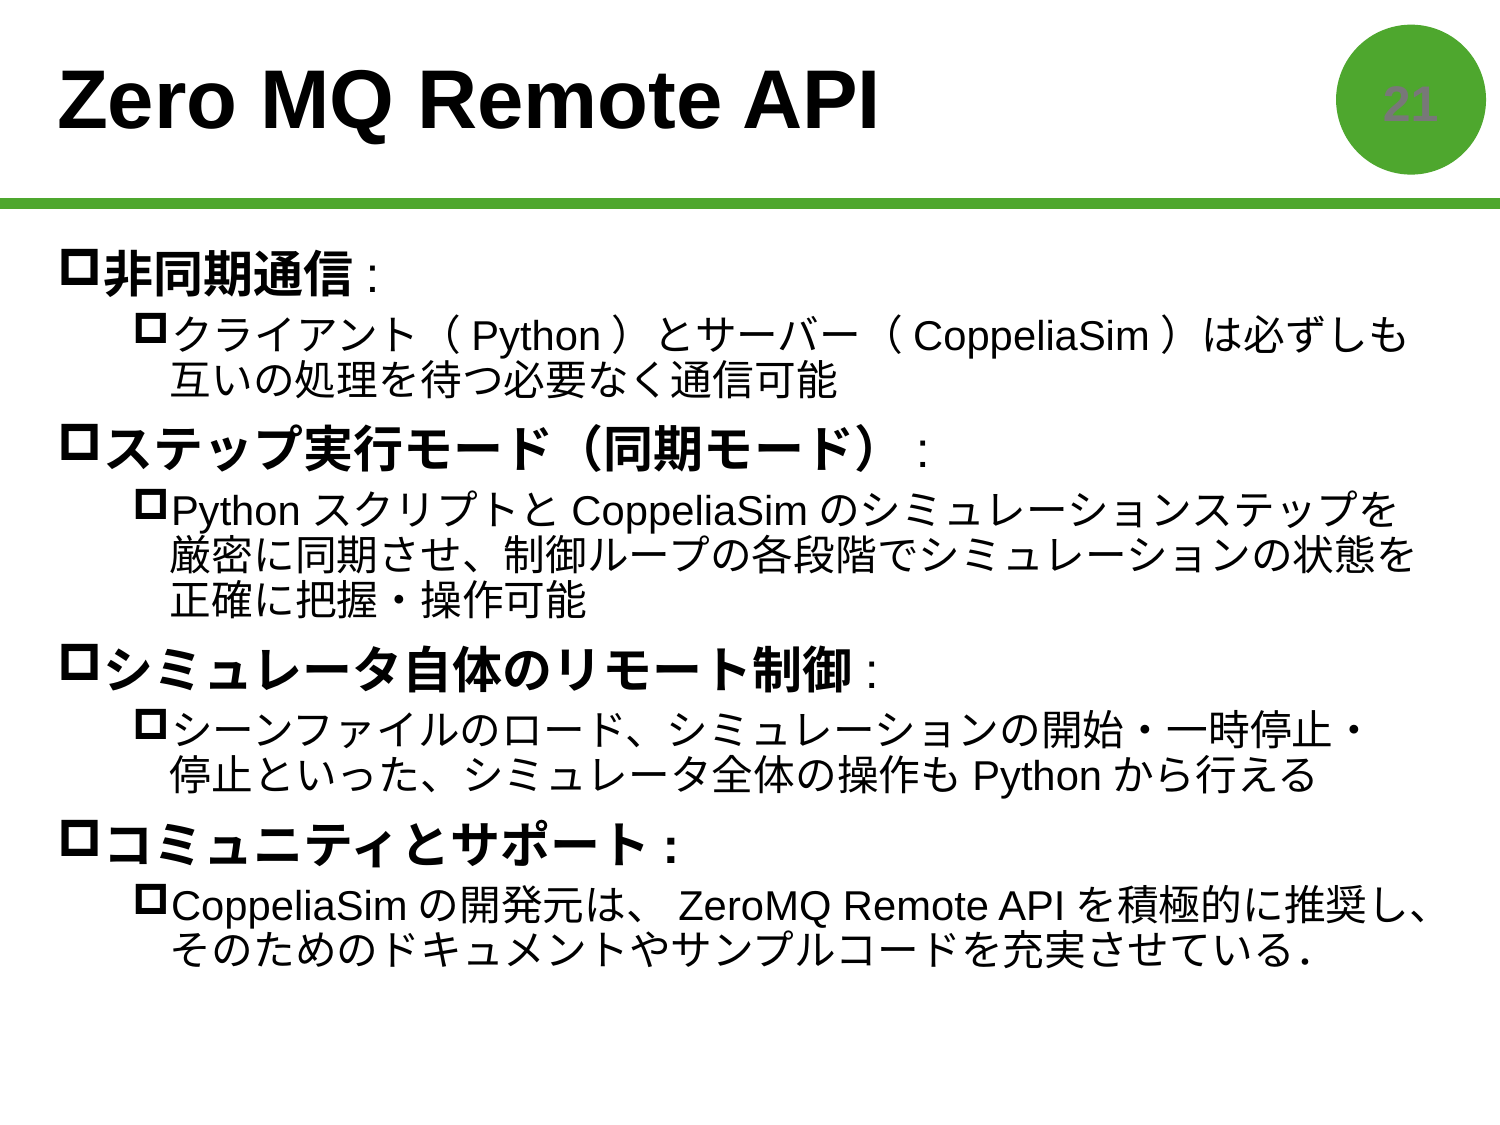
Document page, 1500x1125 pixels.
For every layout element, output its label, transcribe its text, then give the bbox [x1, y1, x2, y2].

title Zero MQ Remote API [42, 28, 1337, 175]
list 非同期通信: クライアント（Python）とサーバー（CoppeliaSim）は必ずしも 互いの処理を待つ必要なく通信可能 ステップ実行モード（同期モード）: PythonスクリプトとCoppeliaSimのシミュレーションステップを 厳密に同期させ、制御ループの各段階でシミュレーションの状態を正確に把握・操作可能 シミュレータ自体のリモート制御: シーンファイルのロード、シミュレーションの開始・一時停止・ 停止といった、シミュレータ全体の操作もPythonから行える コミュニティとサポート: CoppeliaSimの開発元は、ZeroMQ Remote APIを積極的に推奨し、そのためのドキュメントやサンプルコードを充実させている． [42, 242, 1458, 1097]
slide_number 20 [1364, 71, 1458, 132]
